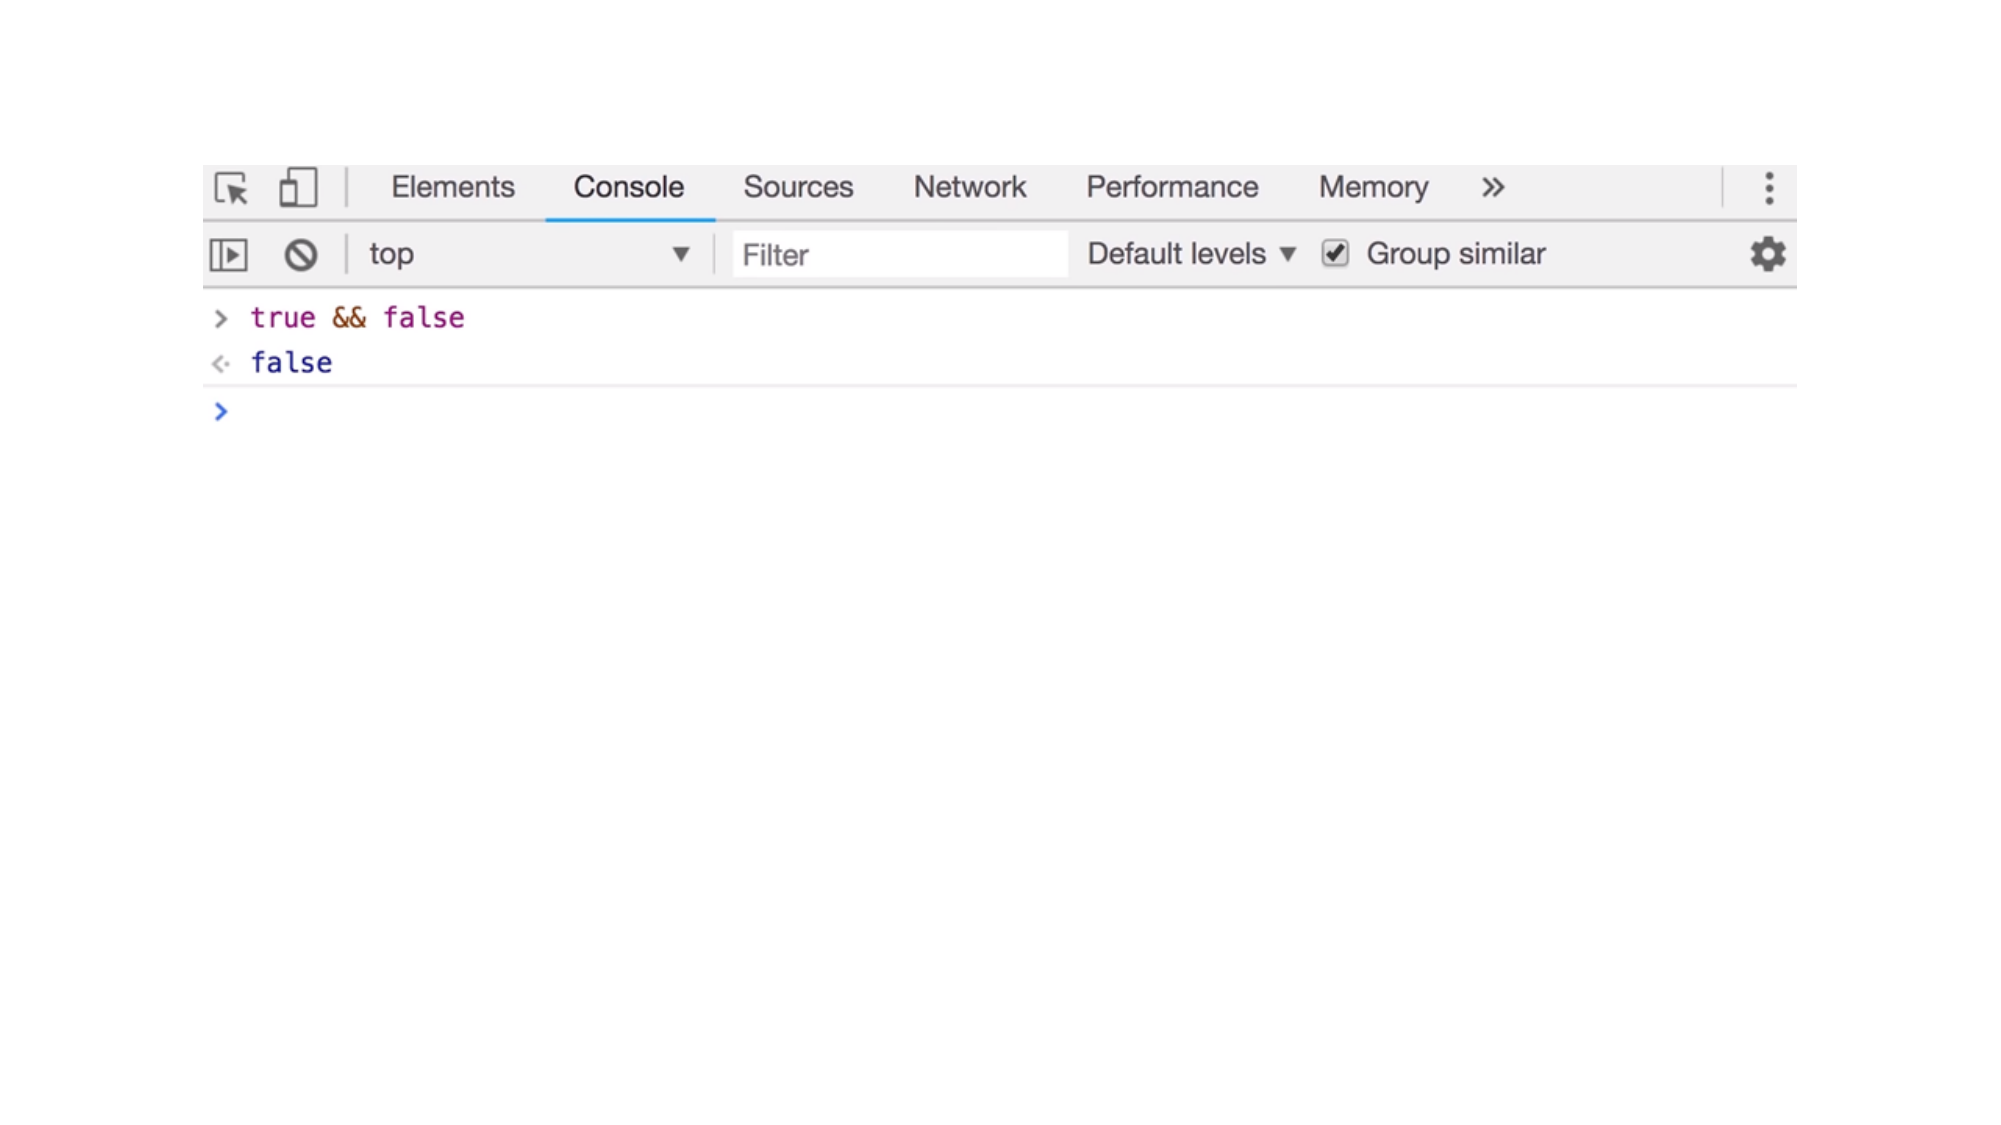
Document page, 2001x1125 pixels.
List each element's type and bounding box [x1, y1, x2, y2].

picture [203, 165, 1797, 960]
